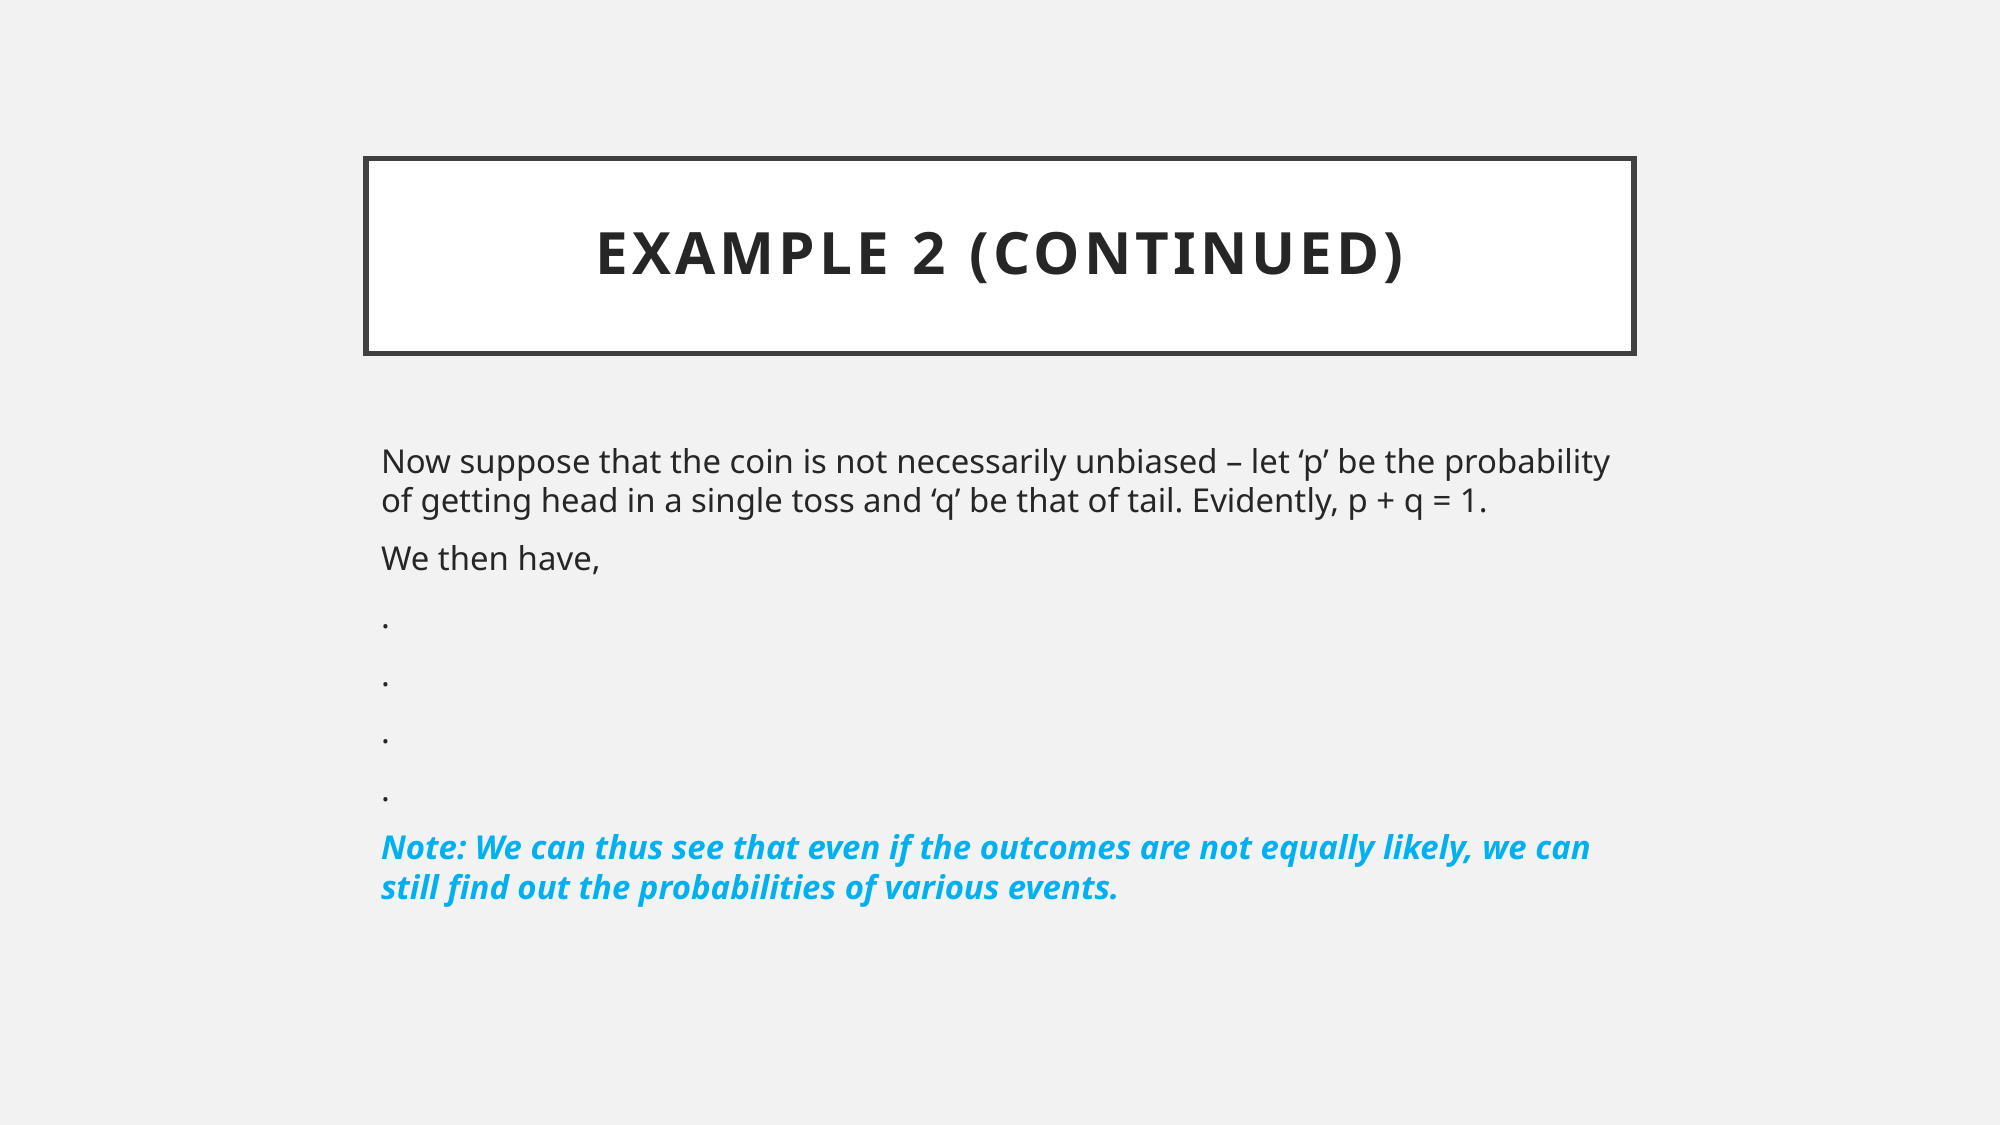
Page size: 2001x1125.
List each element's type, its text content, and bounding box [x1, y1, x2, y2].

title Example 2 (Continued) [363, 156, 1637, 356]
